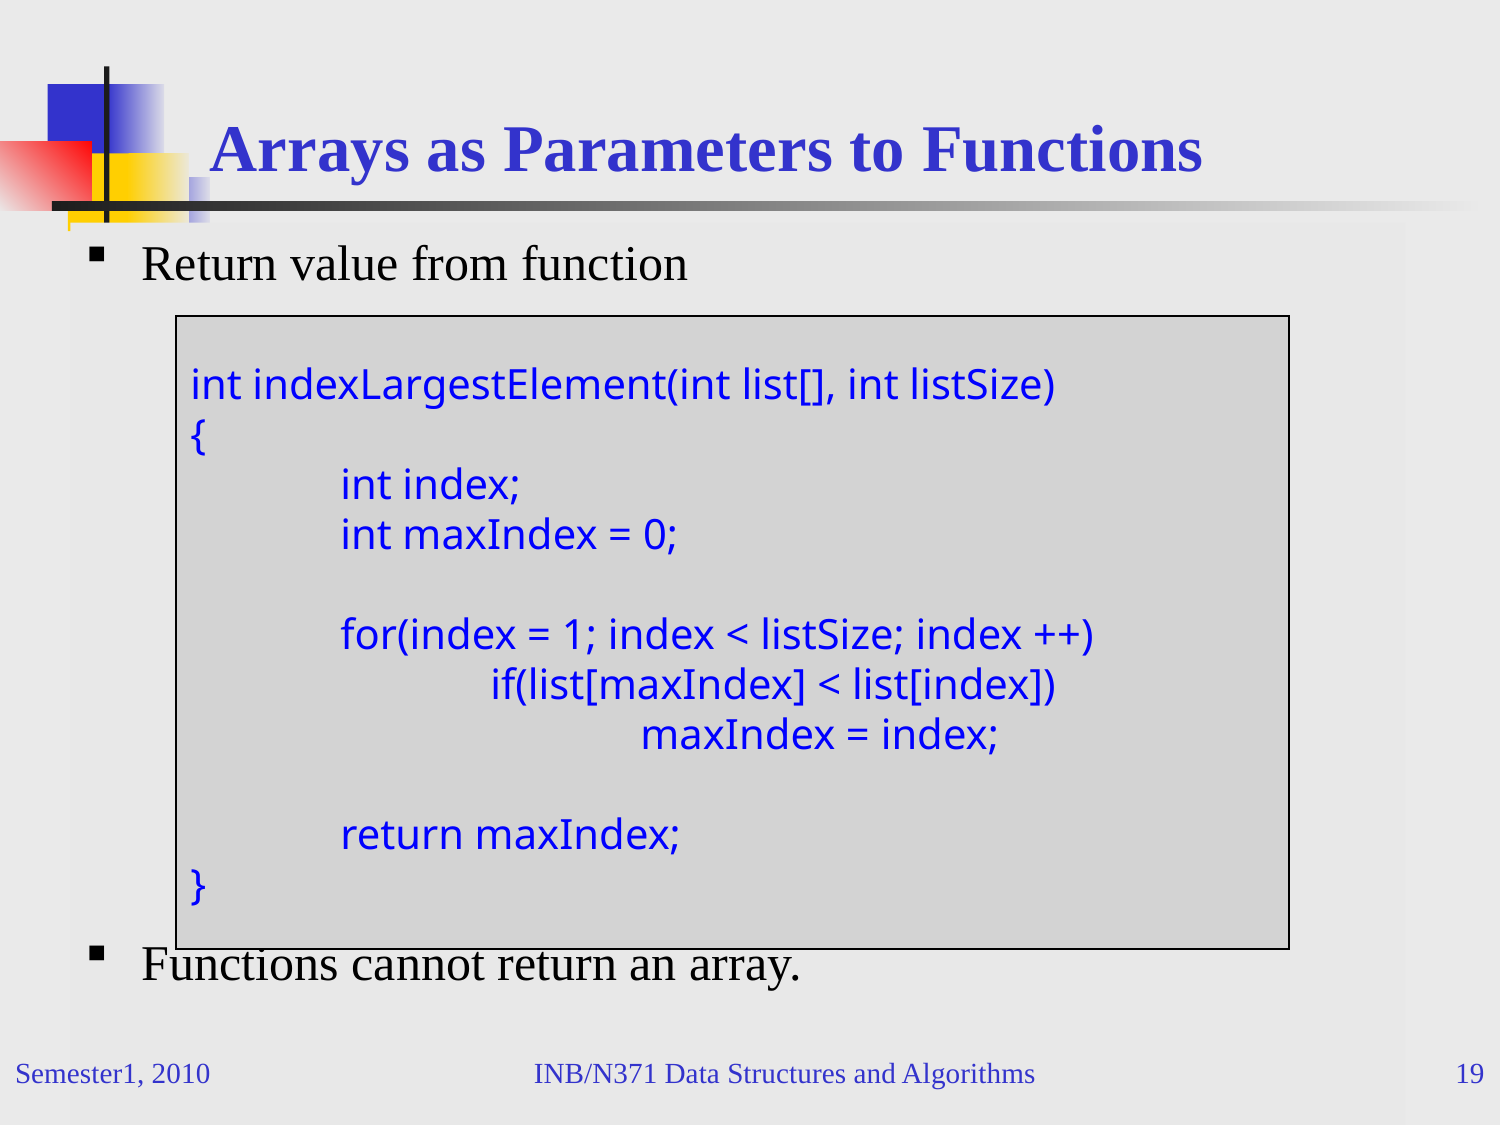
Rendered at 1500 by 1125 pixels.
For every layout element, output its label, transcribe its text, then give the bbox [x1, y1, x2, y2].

slide_number Semester1, 2010 [0, 1046, 351, 1125]
slide_number 19 [1149, 1046, 1500, 1125]
footer INB/N371 Data Structures and Algorithms [456, 1046, 1114, 1125]
title Arrays as Parameters to Functions [194, 30, 1454, 193]
list Return value from function Functions cannot return an array. [70, 222, 1406, 1125]
text_box int indexLargestElement(int list[], int listSize) { int index; int maxIndex = 0; for(index = 1; index < listSize; index ++) if(list[maxIndex] < list[index]) maxIndex = index; return maxIndex; } [175, 316, 1289, 950]
